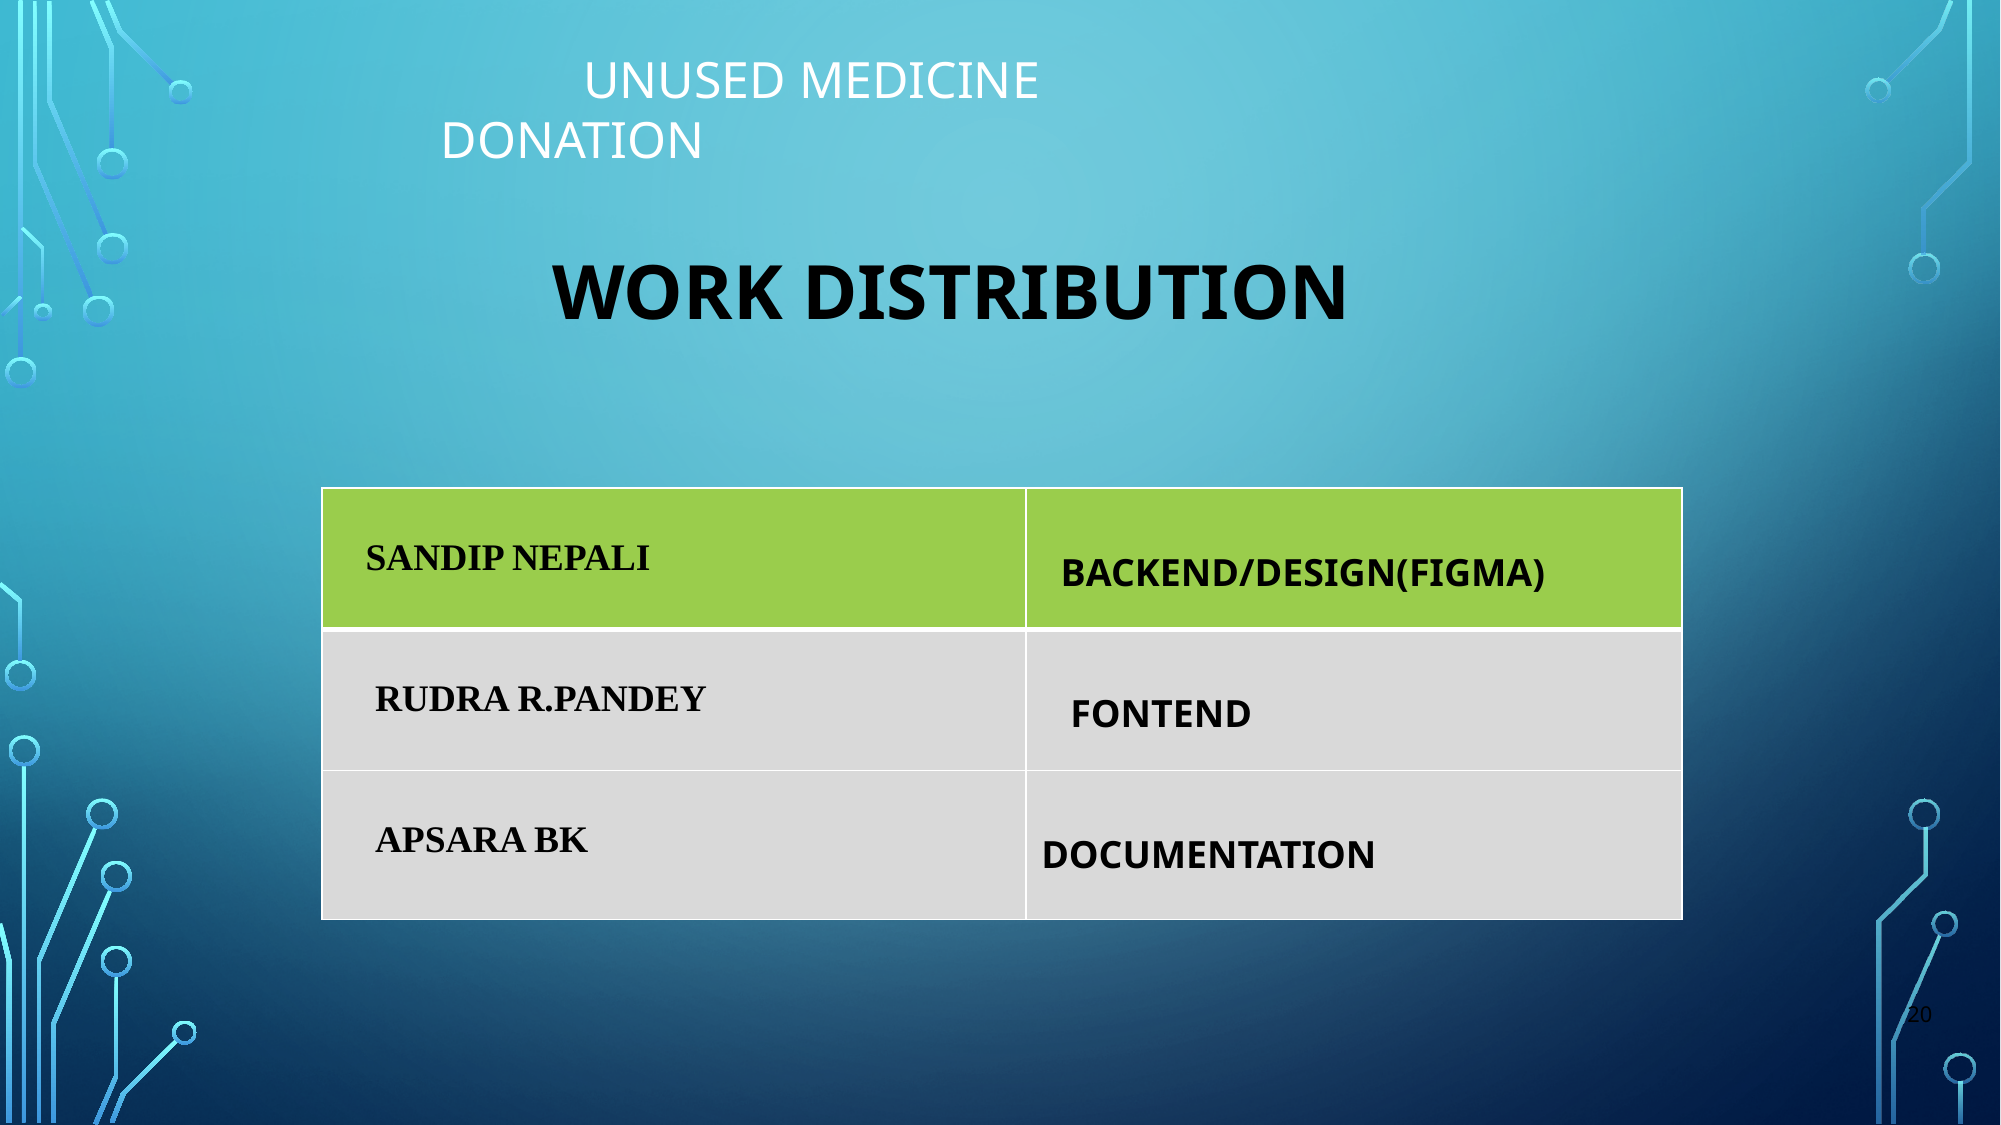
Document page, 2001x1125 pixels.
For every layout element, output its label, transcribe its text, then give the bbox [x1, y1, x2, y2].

footer Unused medicine Donation [425, 74, 1292, 142]
table_cell APSARA BK [323, 771, 1025, 919]
text_box WORK DISTRIBUTION [537, 237, 1366, 343]
table_header SANDIP NEPALI [323, 489, 1025, 627]
table_cell RUDRA R.PANDEY [323, 632, 1025, 770]
table_cell FONTEND [1027, 632, 1681, 770]
slide_number 20 [1810, 952, 1948, 1079]
table_header BACKEND/DESIGN(FIGMA) [1027, 489, 1681, 627]
table_cell DOCUMENTATION [1027, 771, 1681, 919]
